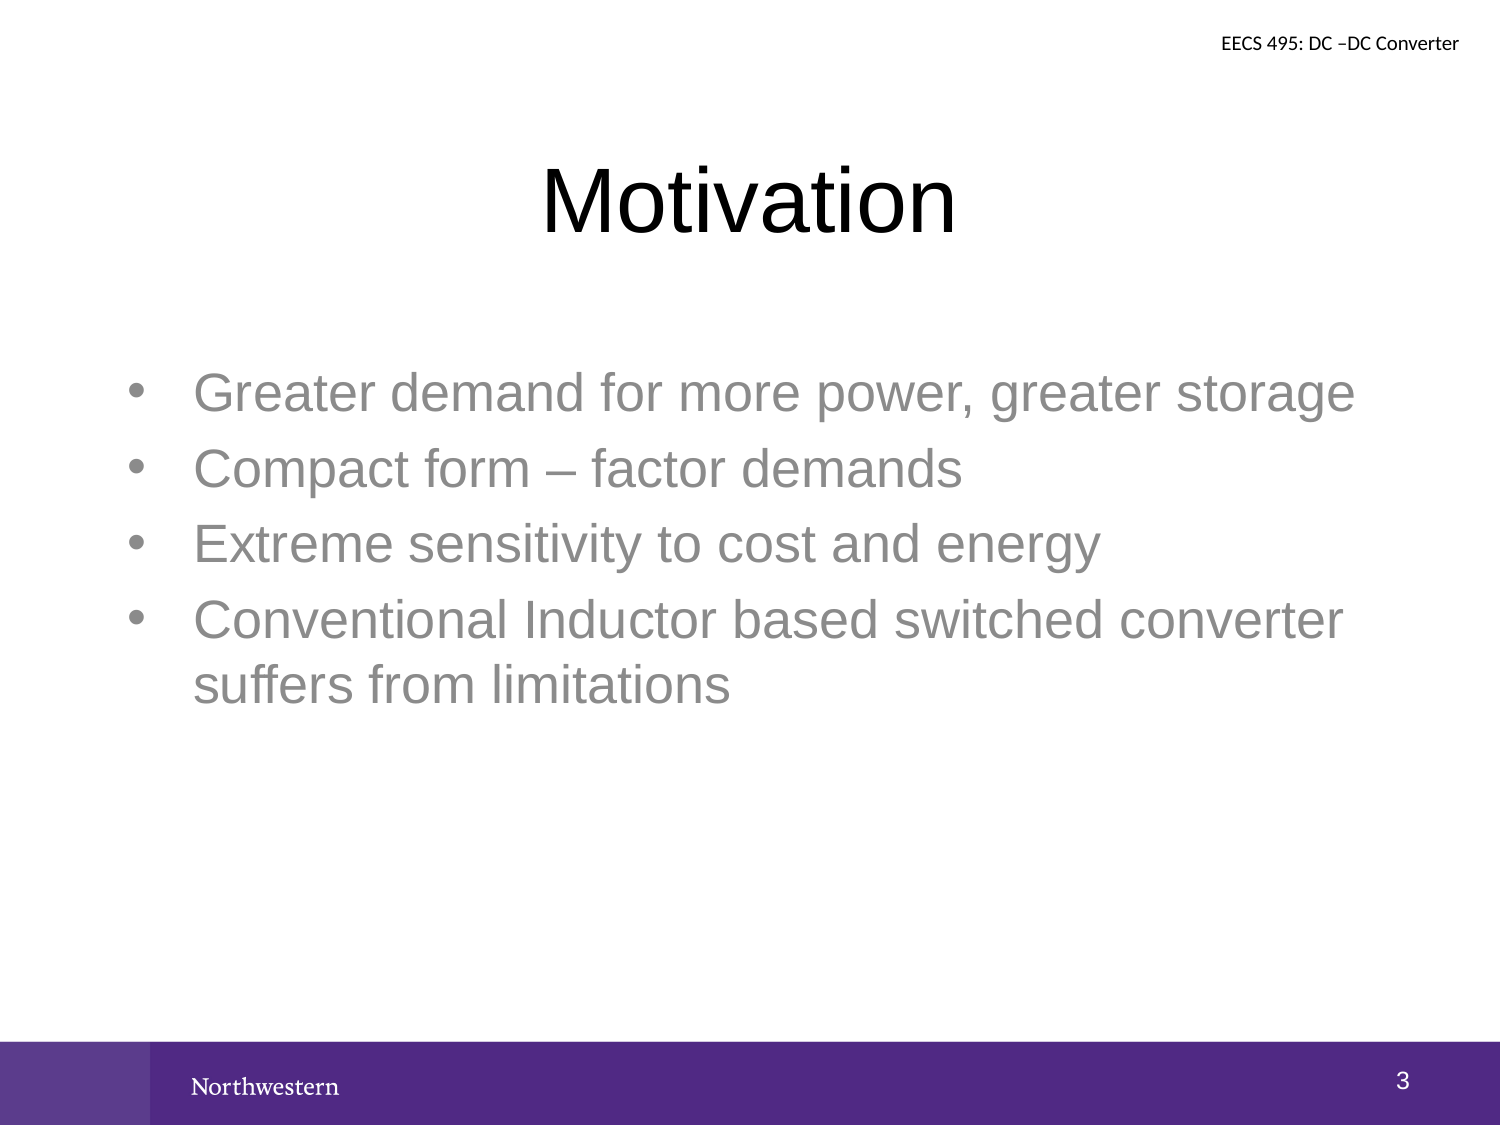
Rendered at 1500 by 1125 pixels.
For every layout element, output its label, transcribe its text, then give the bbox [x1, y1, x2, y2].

subtitle Greater demand for more power, greater storage Compact form – factor demands Extreme sensitivity to cost and energy Conventional Inductor based switched converter suffers from limitations [112, 350, 1388, 791]
slide_number 2 [1074, 1042, 1425, 1103]
title Motivation [112, 75, 1388, 317]
picture [0, 0, 1500, 1125]
text_box EECS 495: DC –DC Converter [1206, 22, 1481, 62]
